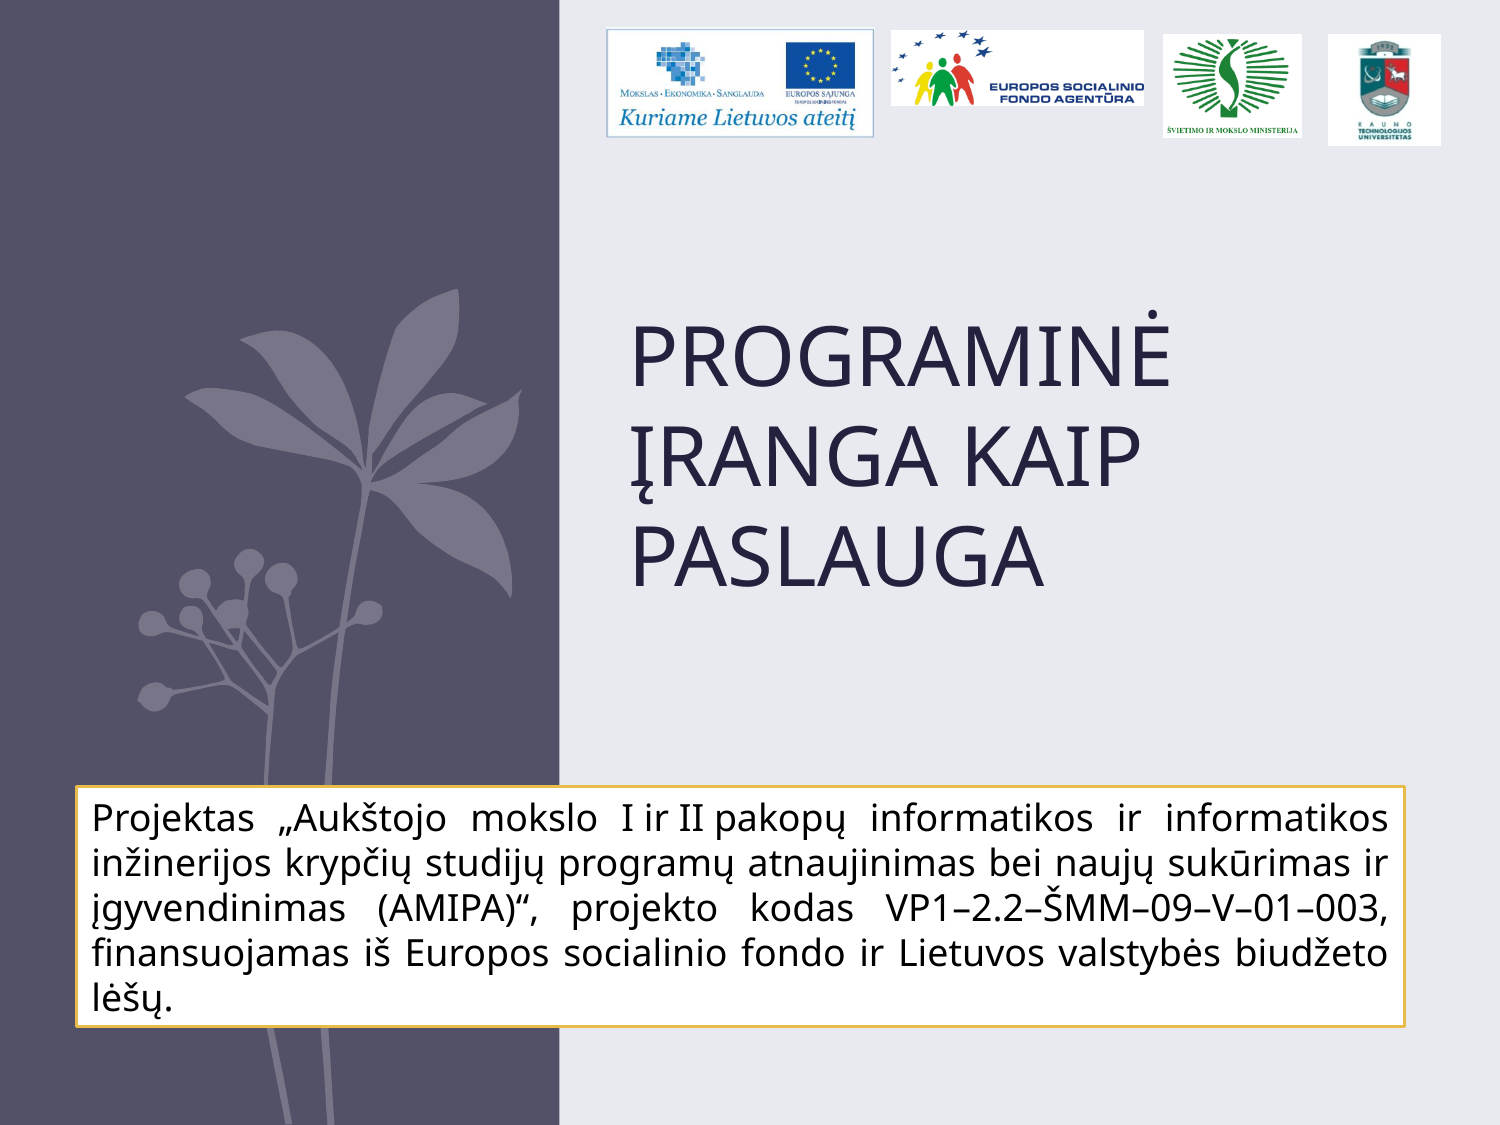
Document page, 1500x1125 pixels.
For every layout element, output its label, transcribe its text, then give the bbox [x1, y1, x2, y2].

picture [1163, 33, 1303, 138]
picture [891, 30, 1145, 107]
title Programinė įranga kaip paslauga [613, 232, 1454, 611]
picture [606, 27, 875, 138]
text_box Projektas „Aukštojo mokslo I ir II pakopų informatikos ir informatikos inžinerijos krypčių studijų programų atnaujinimas bei naujų sukūrimas ir įgyvendinimas (AMIPA)“, projekto kodas VP1–2.2–ŠMM–09–V–01–003, finansuojamas iš Europos socialinio fondo ir Lietuvos valstybės biudžeto lėšų. [75, 785, 1406, 1028]
picture [1328, 34, 1441, 146]
